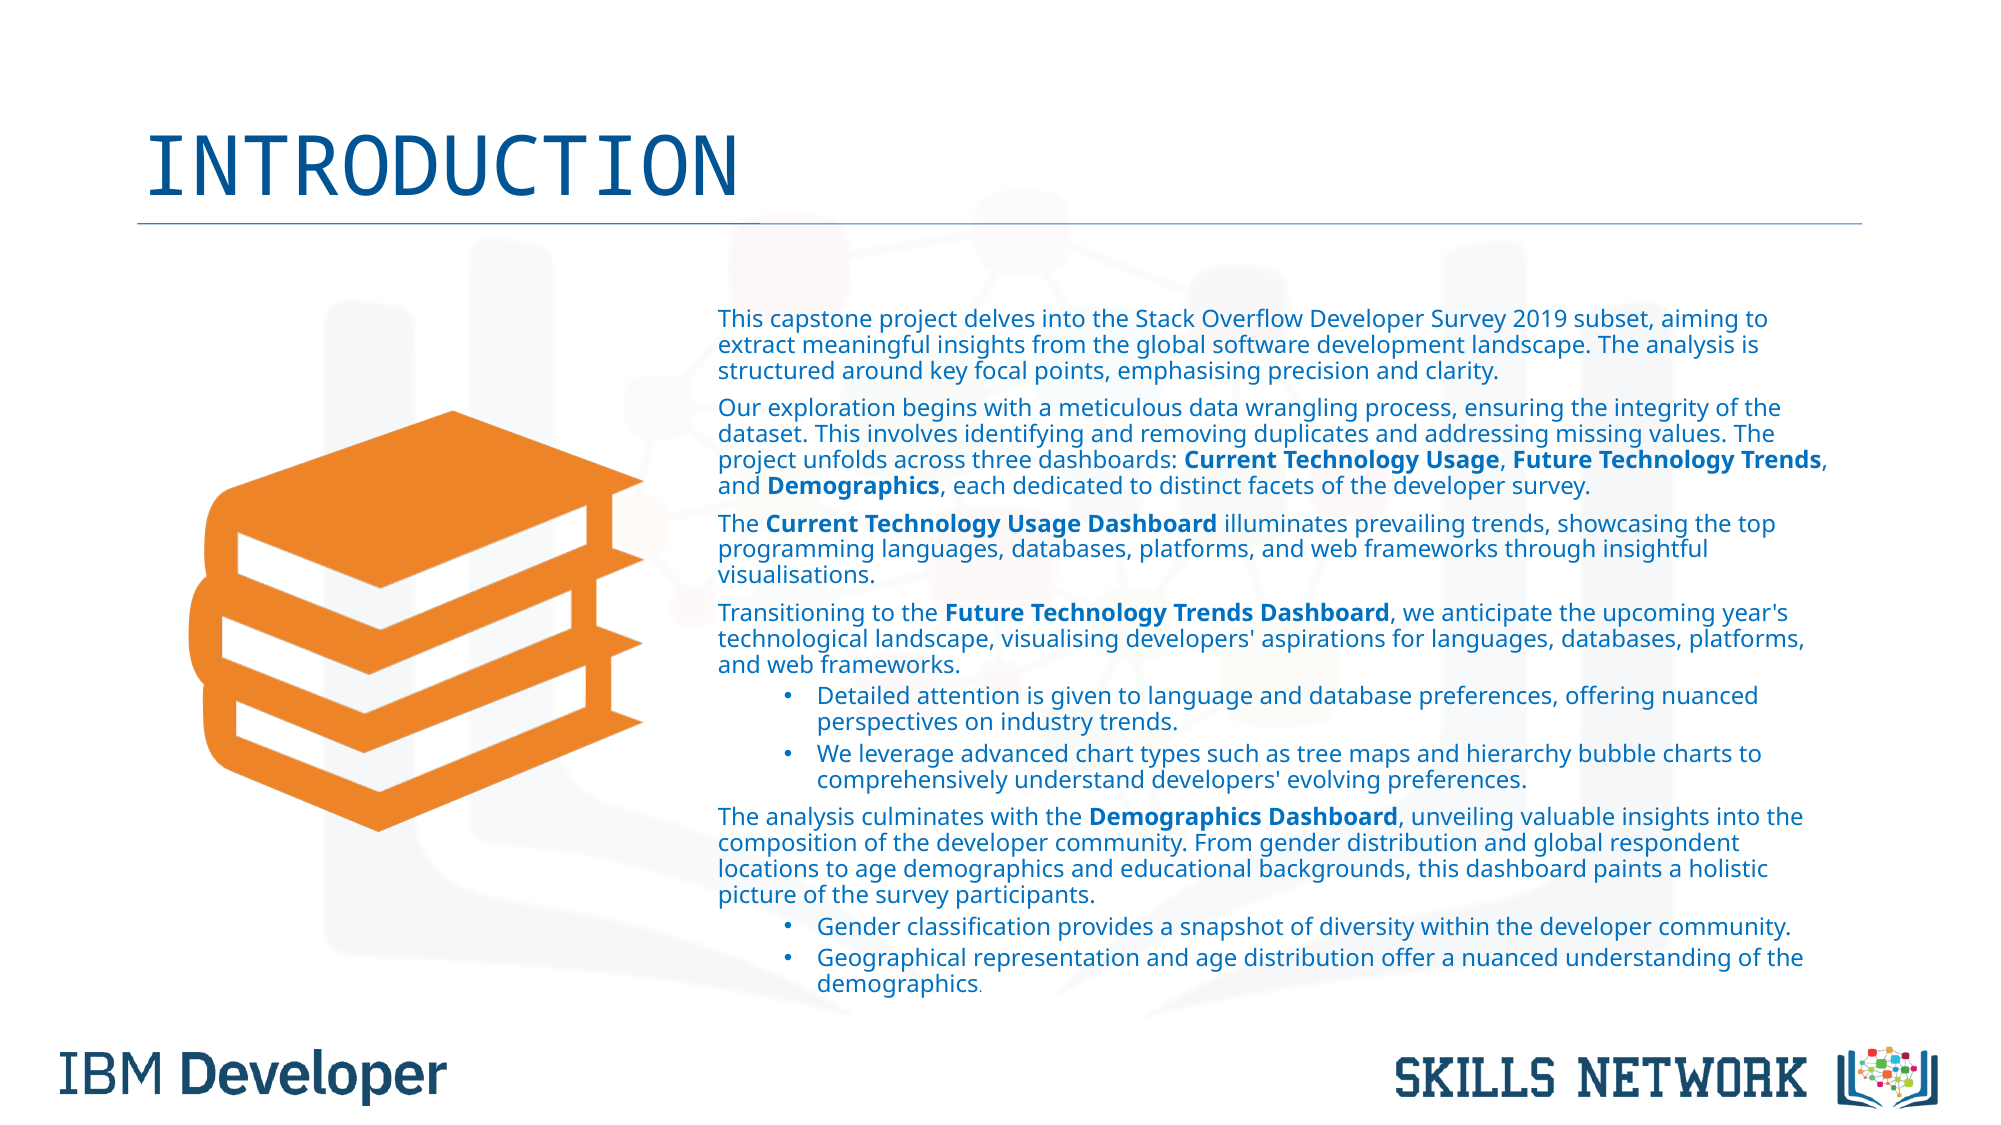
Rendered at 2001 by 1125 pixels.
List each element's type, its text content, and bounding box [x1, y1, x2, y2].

picture [55, 1045, 459, 1108]
text_box This capstone project delves into the Stack Overflow Developer Survey 2019 subset, aiming to extract meaningful insights from the global software development landscape. The analysis is structured around key focal points, emphasising precision and clarity. Our exploration begins with a meticulous data wrangling process, ensuring the integrity of the dataset. This involves identifying and removing duplicates and addressing missing values. The project unfolds across three dashboards: Current Technology Usage, Future Technology Trends, and Demographics, each dedicated to distinct facets of the developer survey. The Current Technology Usage Dashboard illuminates prevailing trends, showcasing the top programming languages, databases, platforms, and web frameworks through insightful visualisations. Transitioning to the Future Technology Trends Dashboard, we anticipate the upcoming year's technological landscape, visualising developers' aspirations for languages, databases, platforms, and web frameworks. Detailed attention is given to language and database preferences, offering nuanced perspectives on industry trends. We leverage advanced chart types such as tree maps and hierarchy bubble charts to comprehensively understand developers' evolving preferences. The analysis culminates with the Demographics Dashboard, unveiling valuable insights into the composition of the developer community. From gender distribution and global respondent locations to age demographics and educational backgrounds, this dashboard paints a holistic picture of the survey participants. Gender classification provides a snapshot of diversity within the developer community. Geographical representation and age distribution offer a nuanced understanding of the demographics. [702, 299, 1863, 1014]
picture [1390, 1045, 1945, 1111]
title INTRODUCTION [126, 59, 1381, 278]
picture [163, 370, 665, 872]
